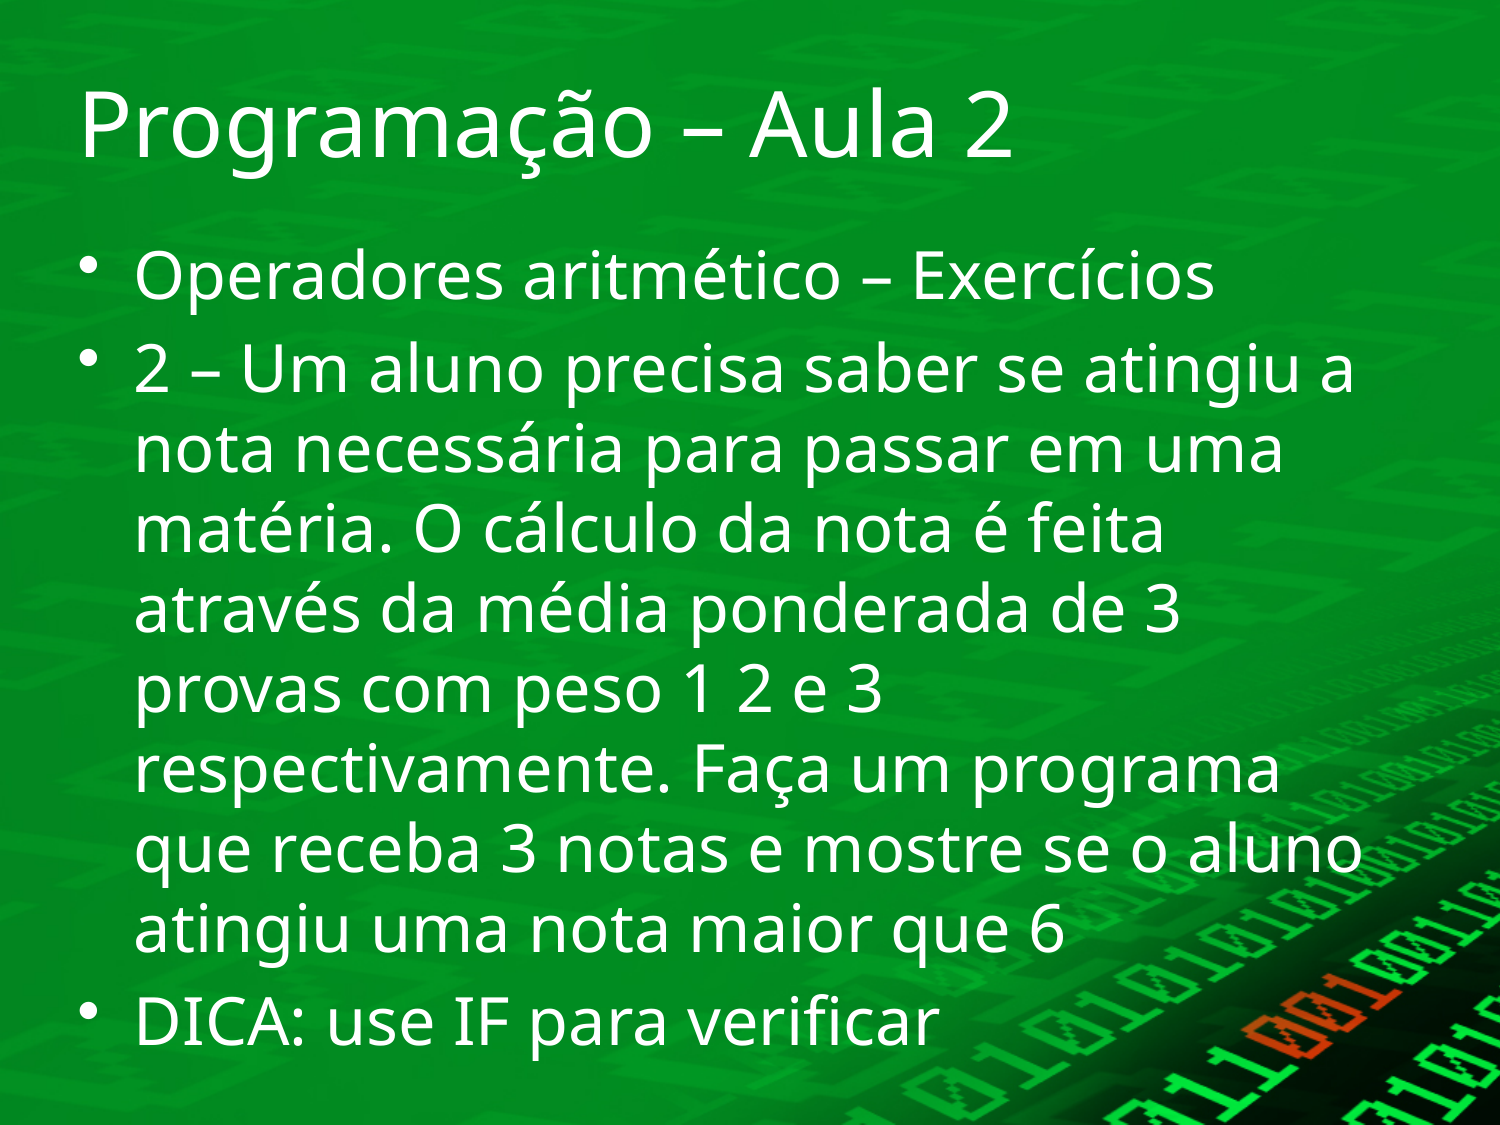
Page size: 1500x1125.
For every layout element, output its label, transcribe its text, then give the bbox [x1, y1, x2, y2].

picture [0, 0, 1500, 1125]
list Operadores aritmético – Exercícios 2 – Um aluno precisa saber se atingiu a nota necessária para passar em uma matéria. O cálculo da nota é feita através da média ponderada de 3 provas com peso 1 2 e 3 respectivamente. Faça um programa que receba 3 notas e mostre se o aluno atingiu uma nota maior que 6 DICA: use IF para verificar [62, 224, 1412, 1063]
title Programação – Aula 2 [62, 62, 1263, 180]
